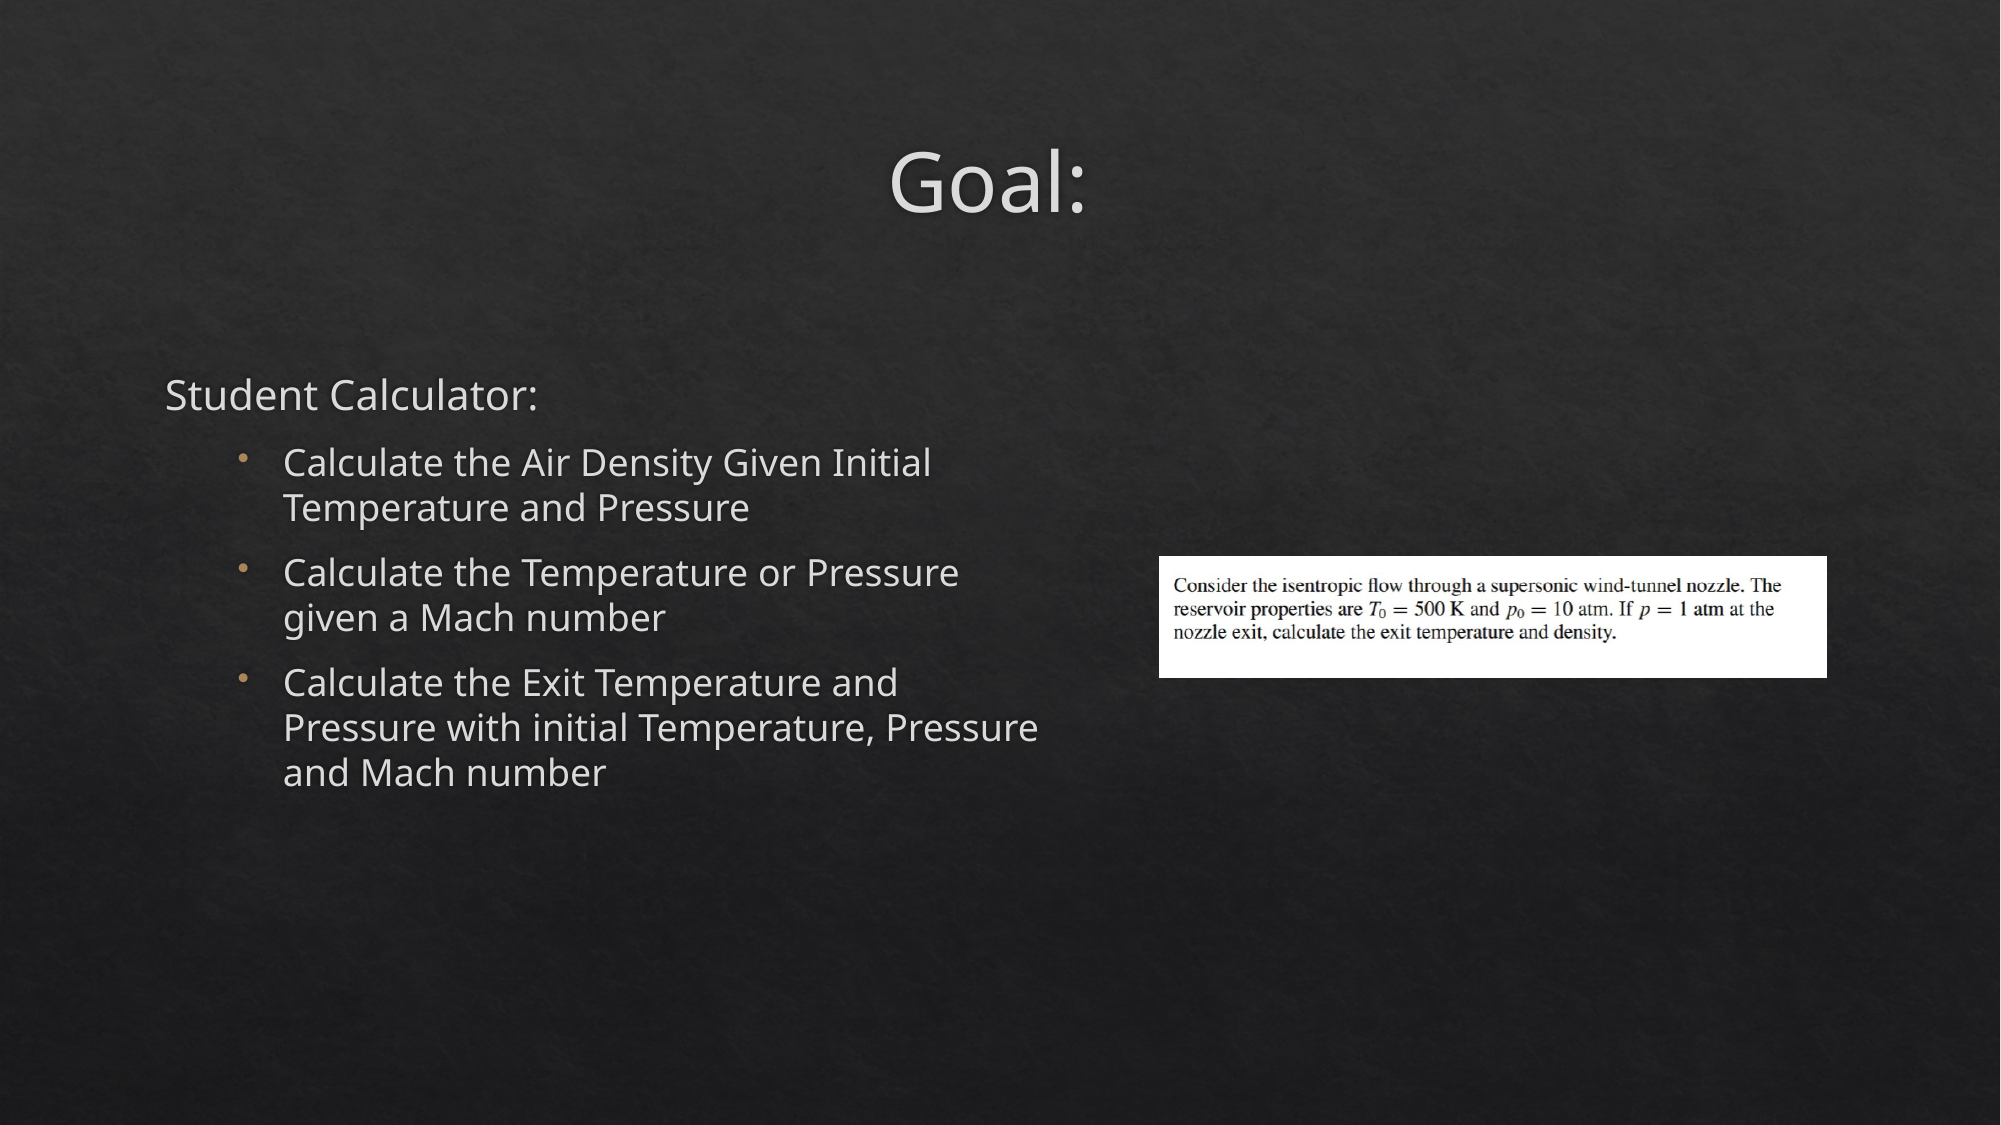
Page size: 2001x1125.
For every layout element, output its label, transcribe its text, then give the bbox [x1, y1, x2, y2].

list Student Calculator: Calculate the Air Density Given Initial Temperature and Pressure Calculate the Temperature or Pressure given a Mach number Calculate the Exit Temperature and Pressure with initial Temperature, Pressure and Mach number [149, 284, 1060, 950]
title Goal: [149, 99, 1849, 260]
picture [1158, 555, 1827, 679]
